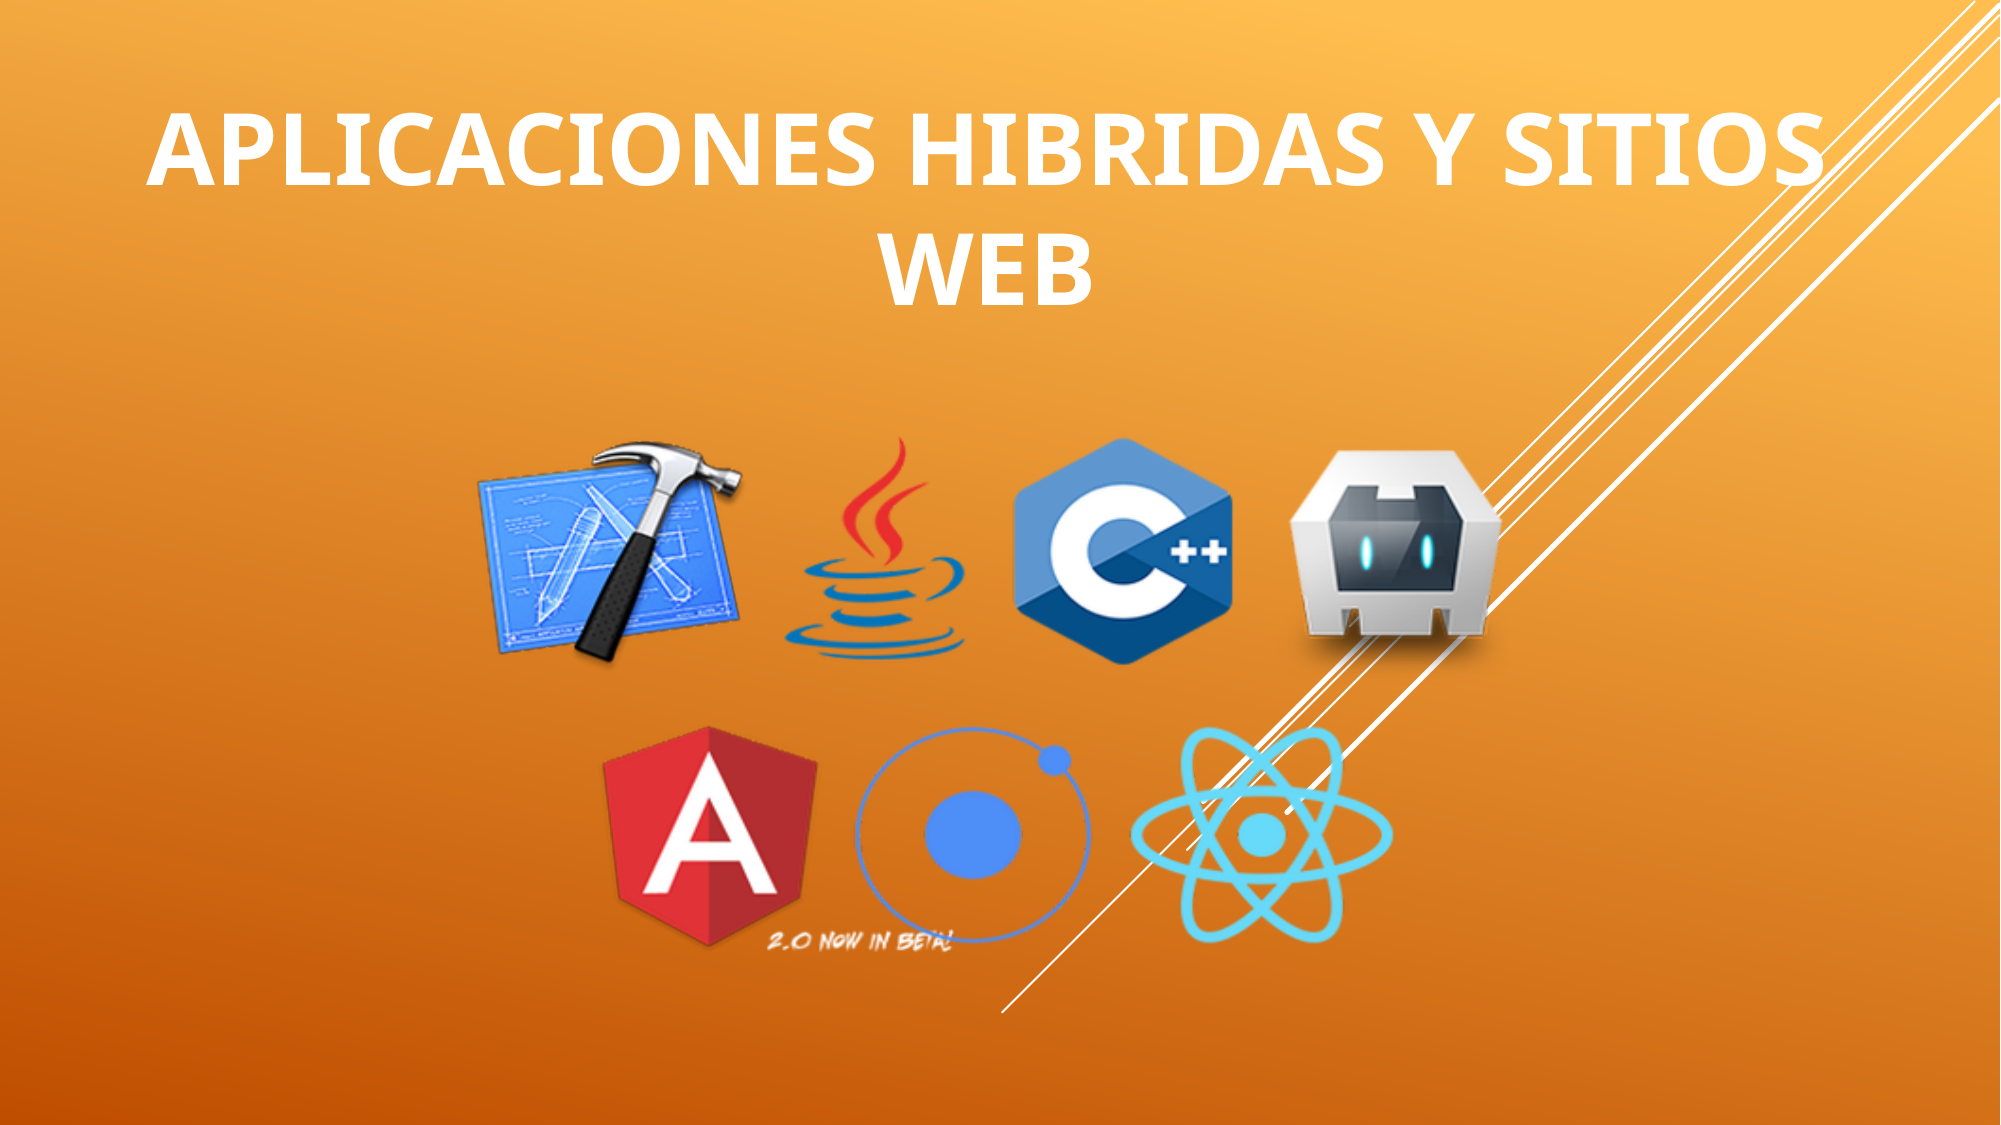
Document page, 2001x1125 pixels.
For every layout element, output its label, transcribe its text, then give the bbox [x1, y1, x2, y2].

title Aplicaciones Hibridas y sitios Web [76, 58, 1898, 334]
text_box [419, 397, 1555, 993]
